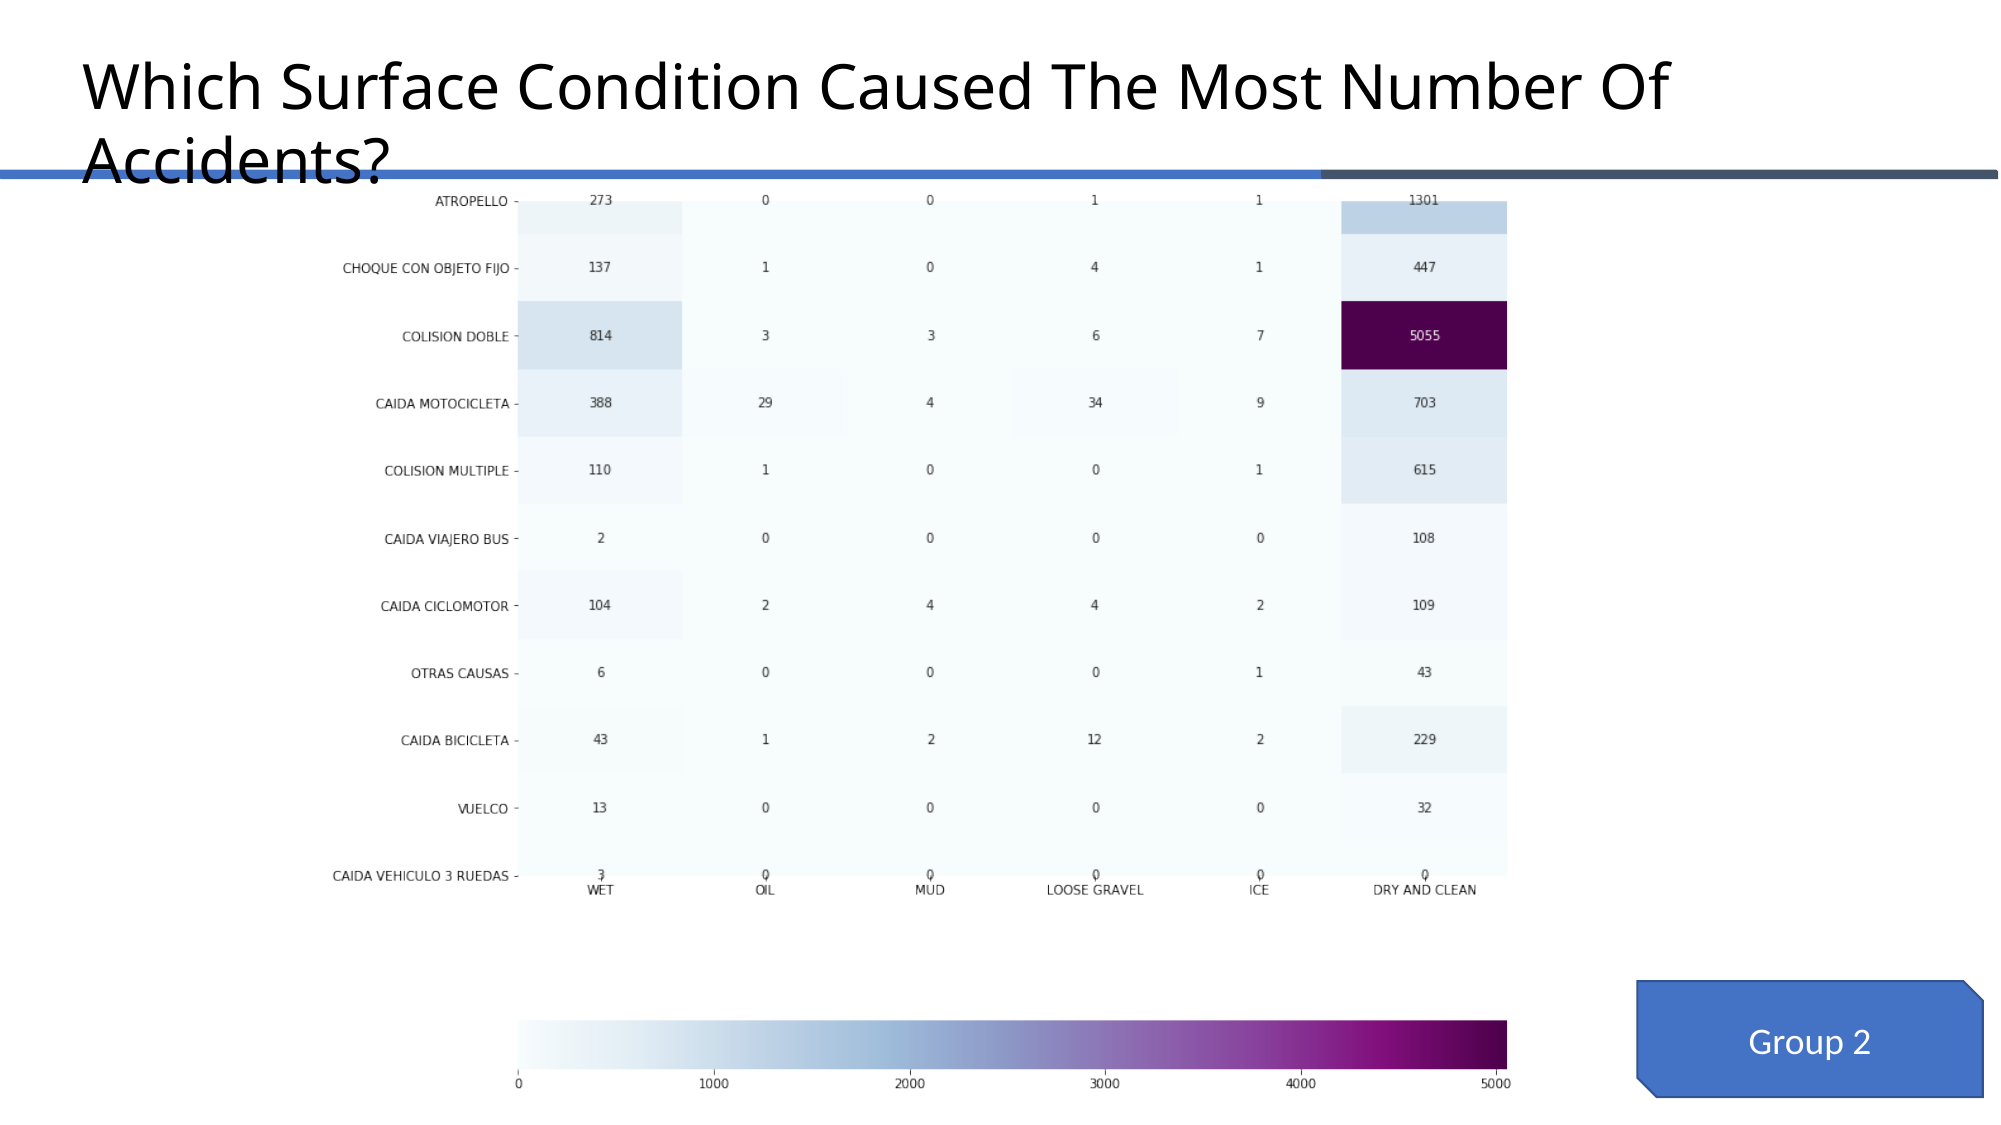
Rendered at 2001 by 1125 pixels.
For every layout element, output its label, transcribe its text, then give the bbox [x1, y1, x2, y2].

picture [324, 186, 1520, 1101]
text_box Which Surface Condition Caused The Most Number Of Accidents? [67, 39, 1815, 166]
